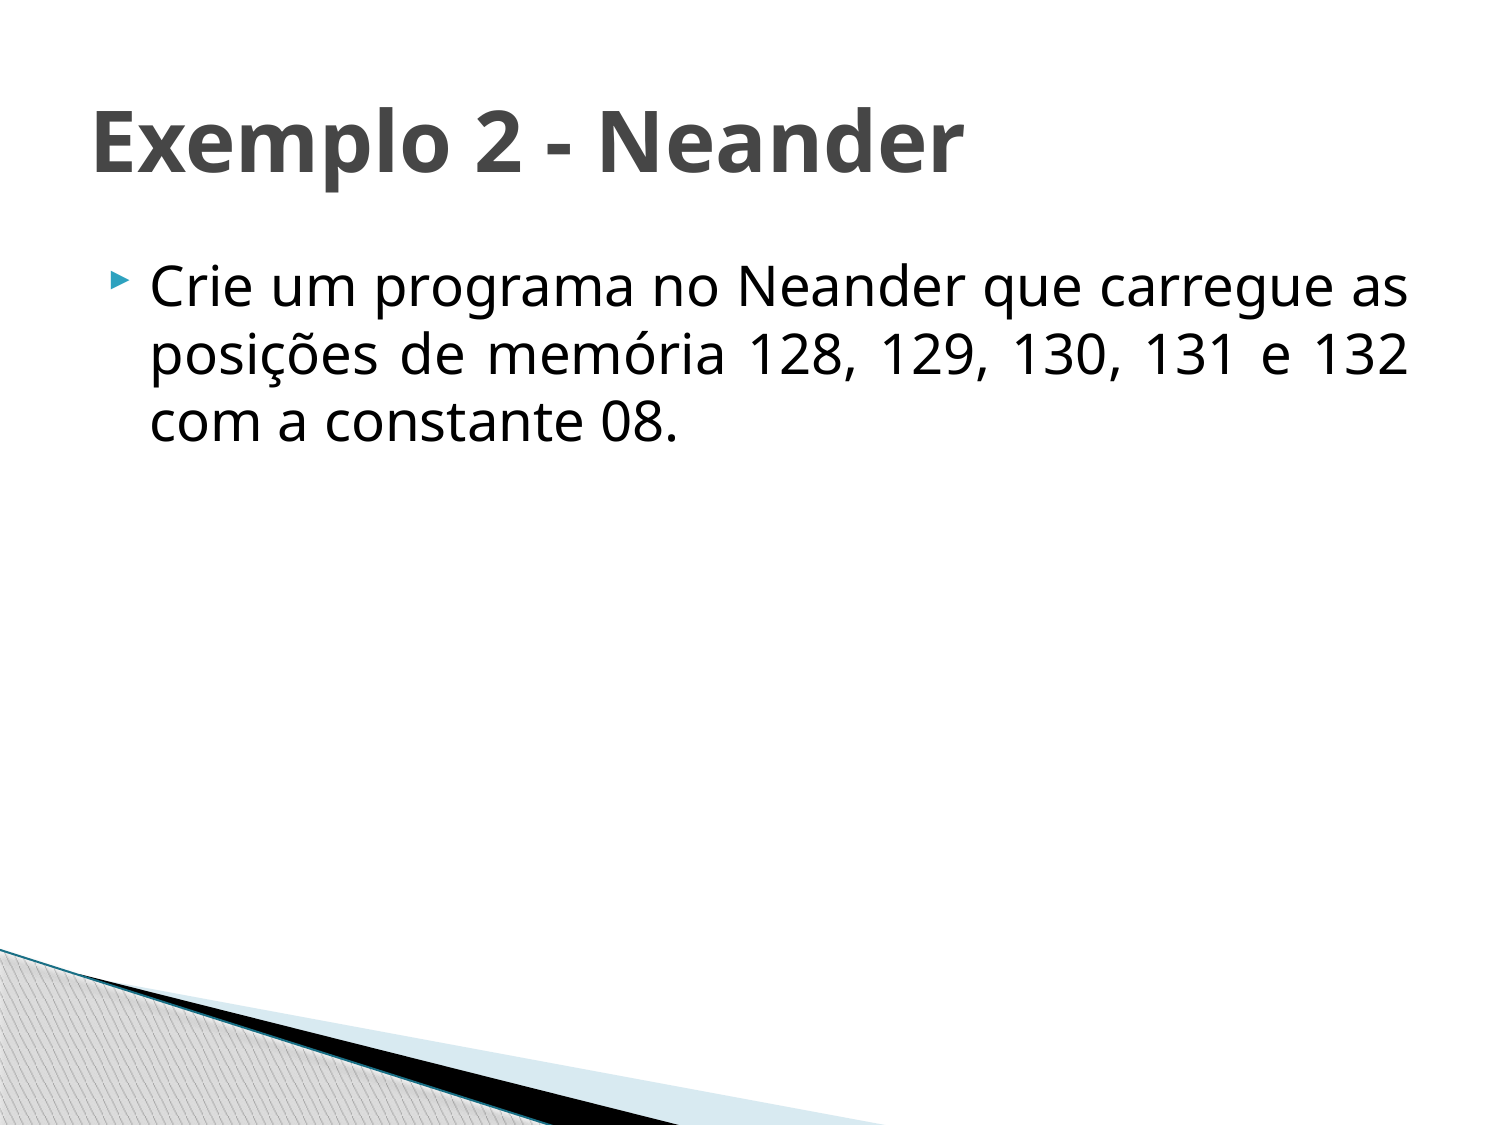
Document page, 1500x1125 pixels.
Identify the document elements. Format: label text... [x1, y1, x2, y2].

title Exemplo 2 - Neander [75, 45, 1425, 233]
list Crie um programa no Neander que carregue as posições de memória 128, 129, 130, 131 e 132 com a constante 08. [75, 243, 1425, 986]
